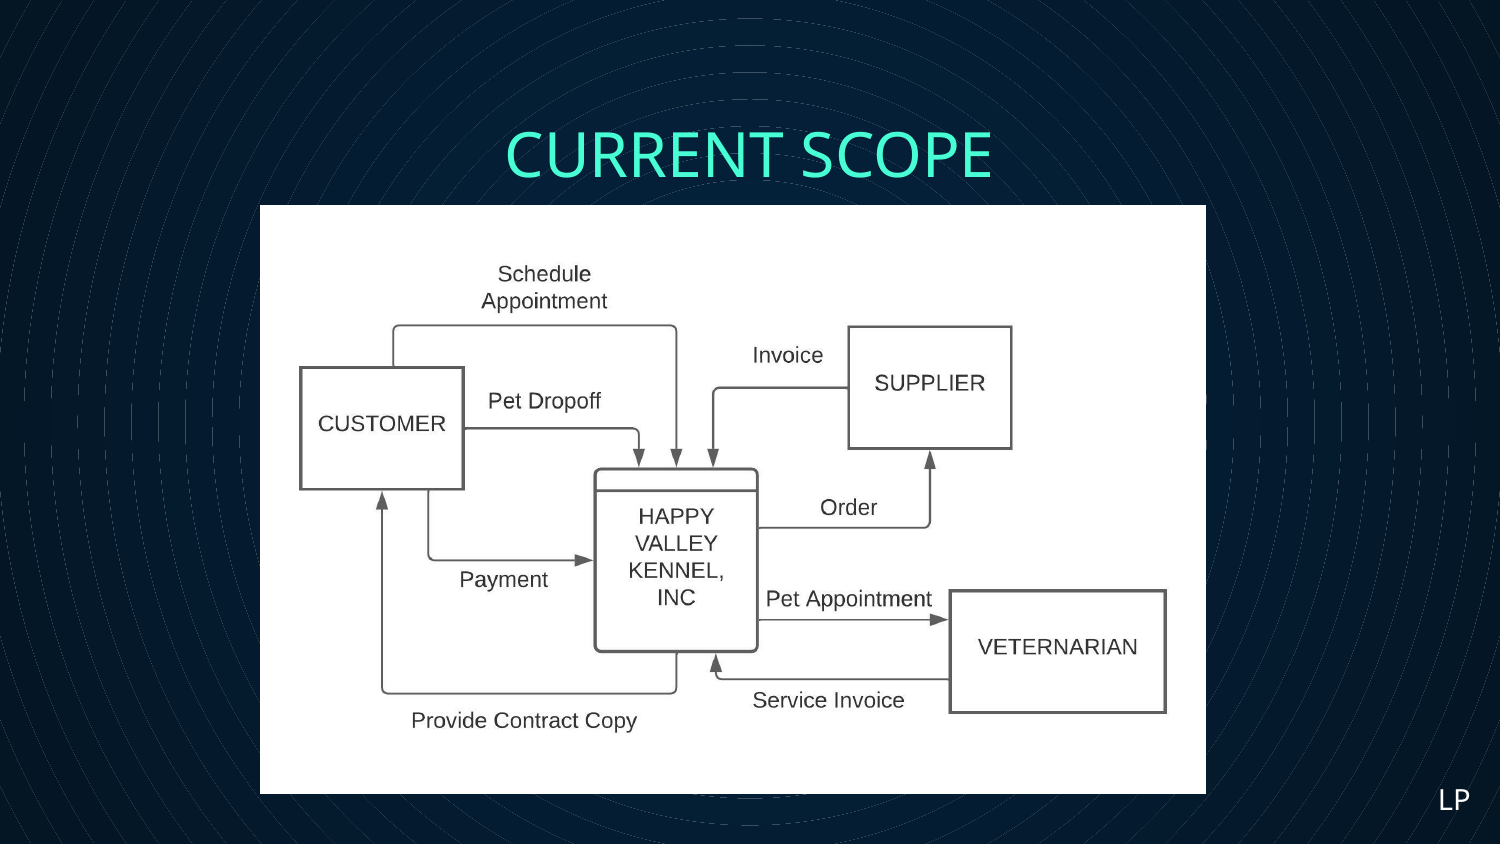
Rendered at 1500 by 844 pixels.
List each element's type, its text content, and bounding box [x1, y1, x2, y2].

title CURRENT SCOPE [51, 105, 1449, 206]
text_box LP [1422, 765, 1488, 831]
picture [260, 204, 1207, 794]
